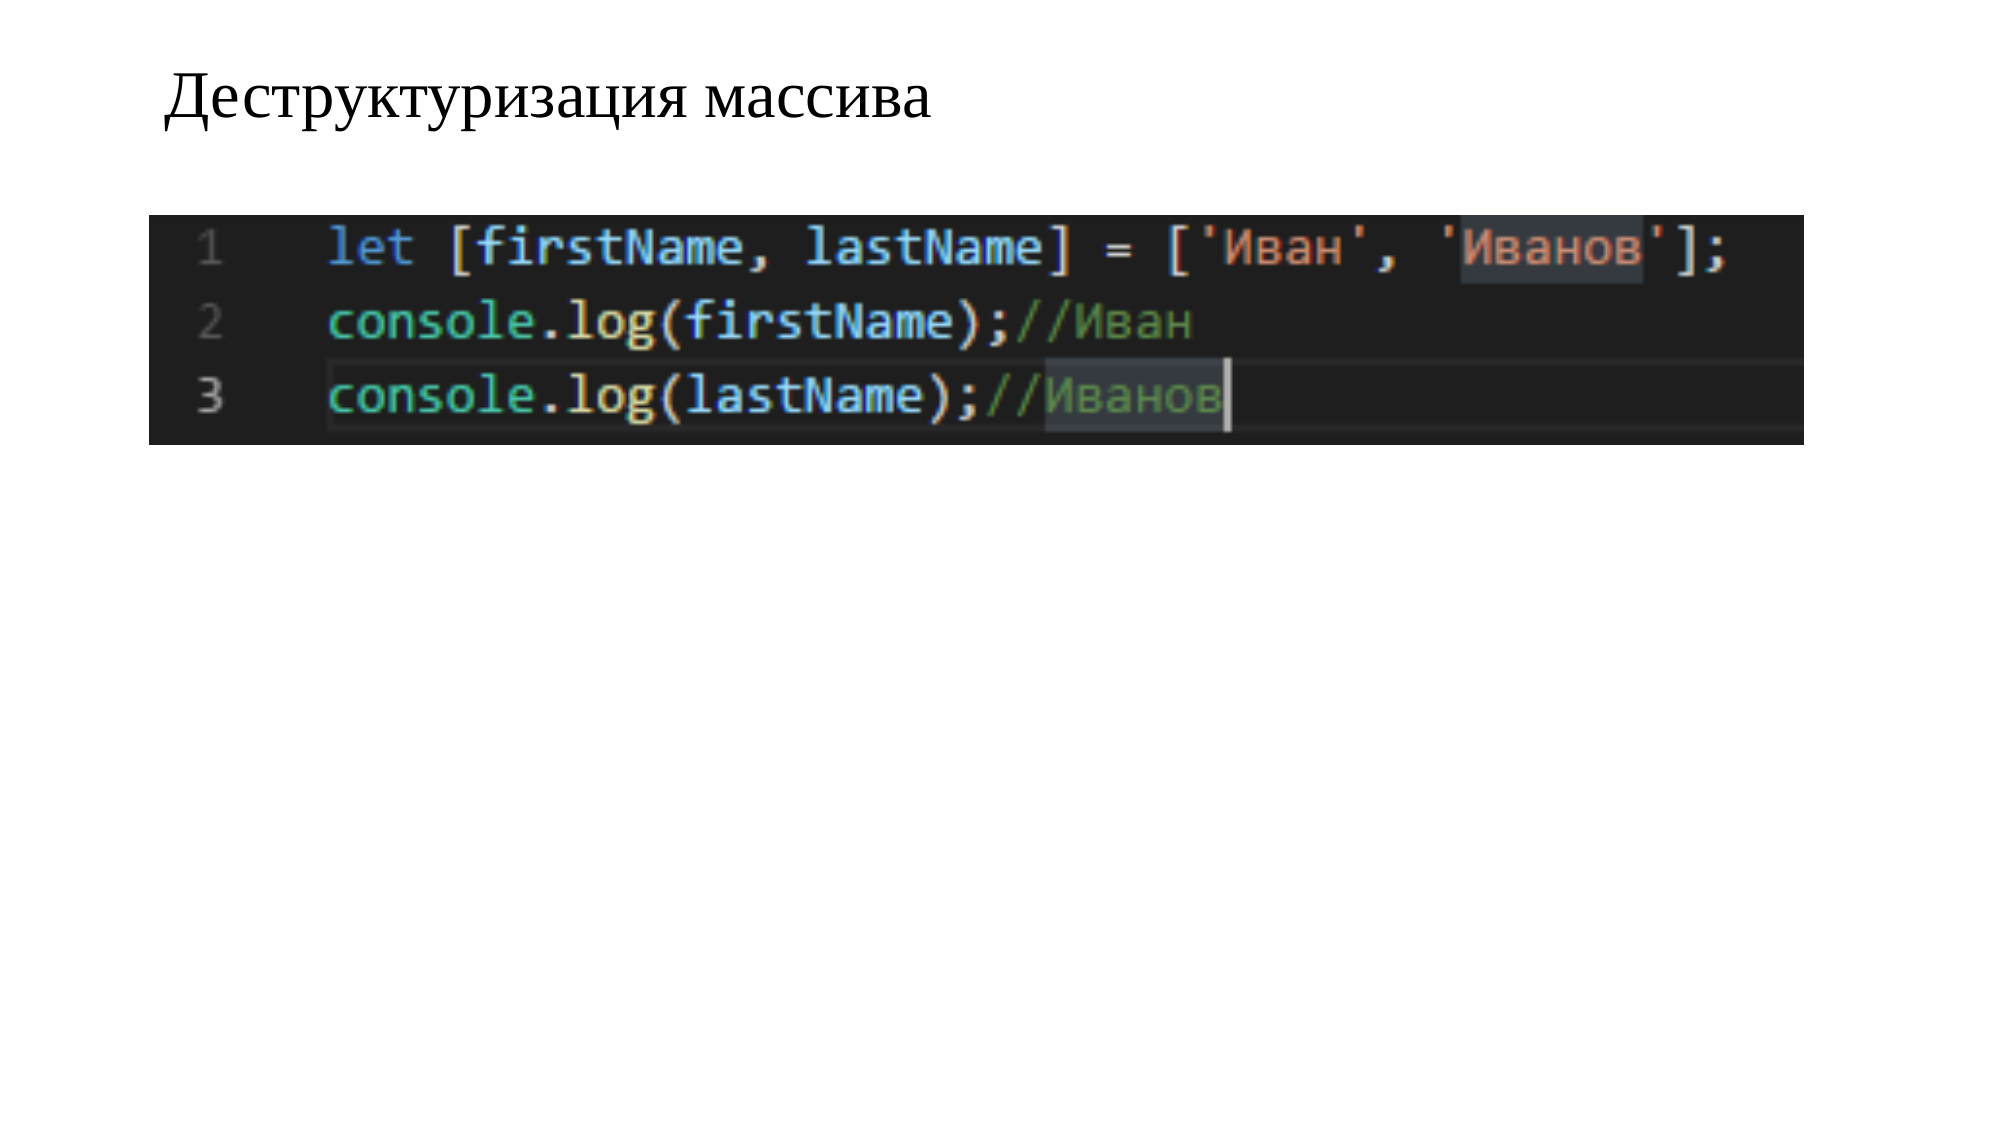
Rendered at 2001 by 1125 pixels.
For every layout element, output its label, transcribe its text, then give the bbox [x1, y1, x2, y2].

title Деструктуризация массива [149, 0, 1851, 192]
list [149, 214, 1804, 445]
